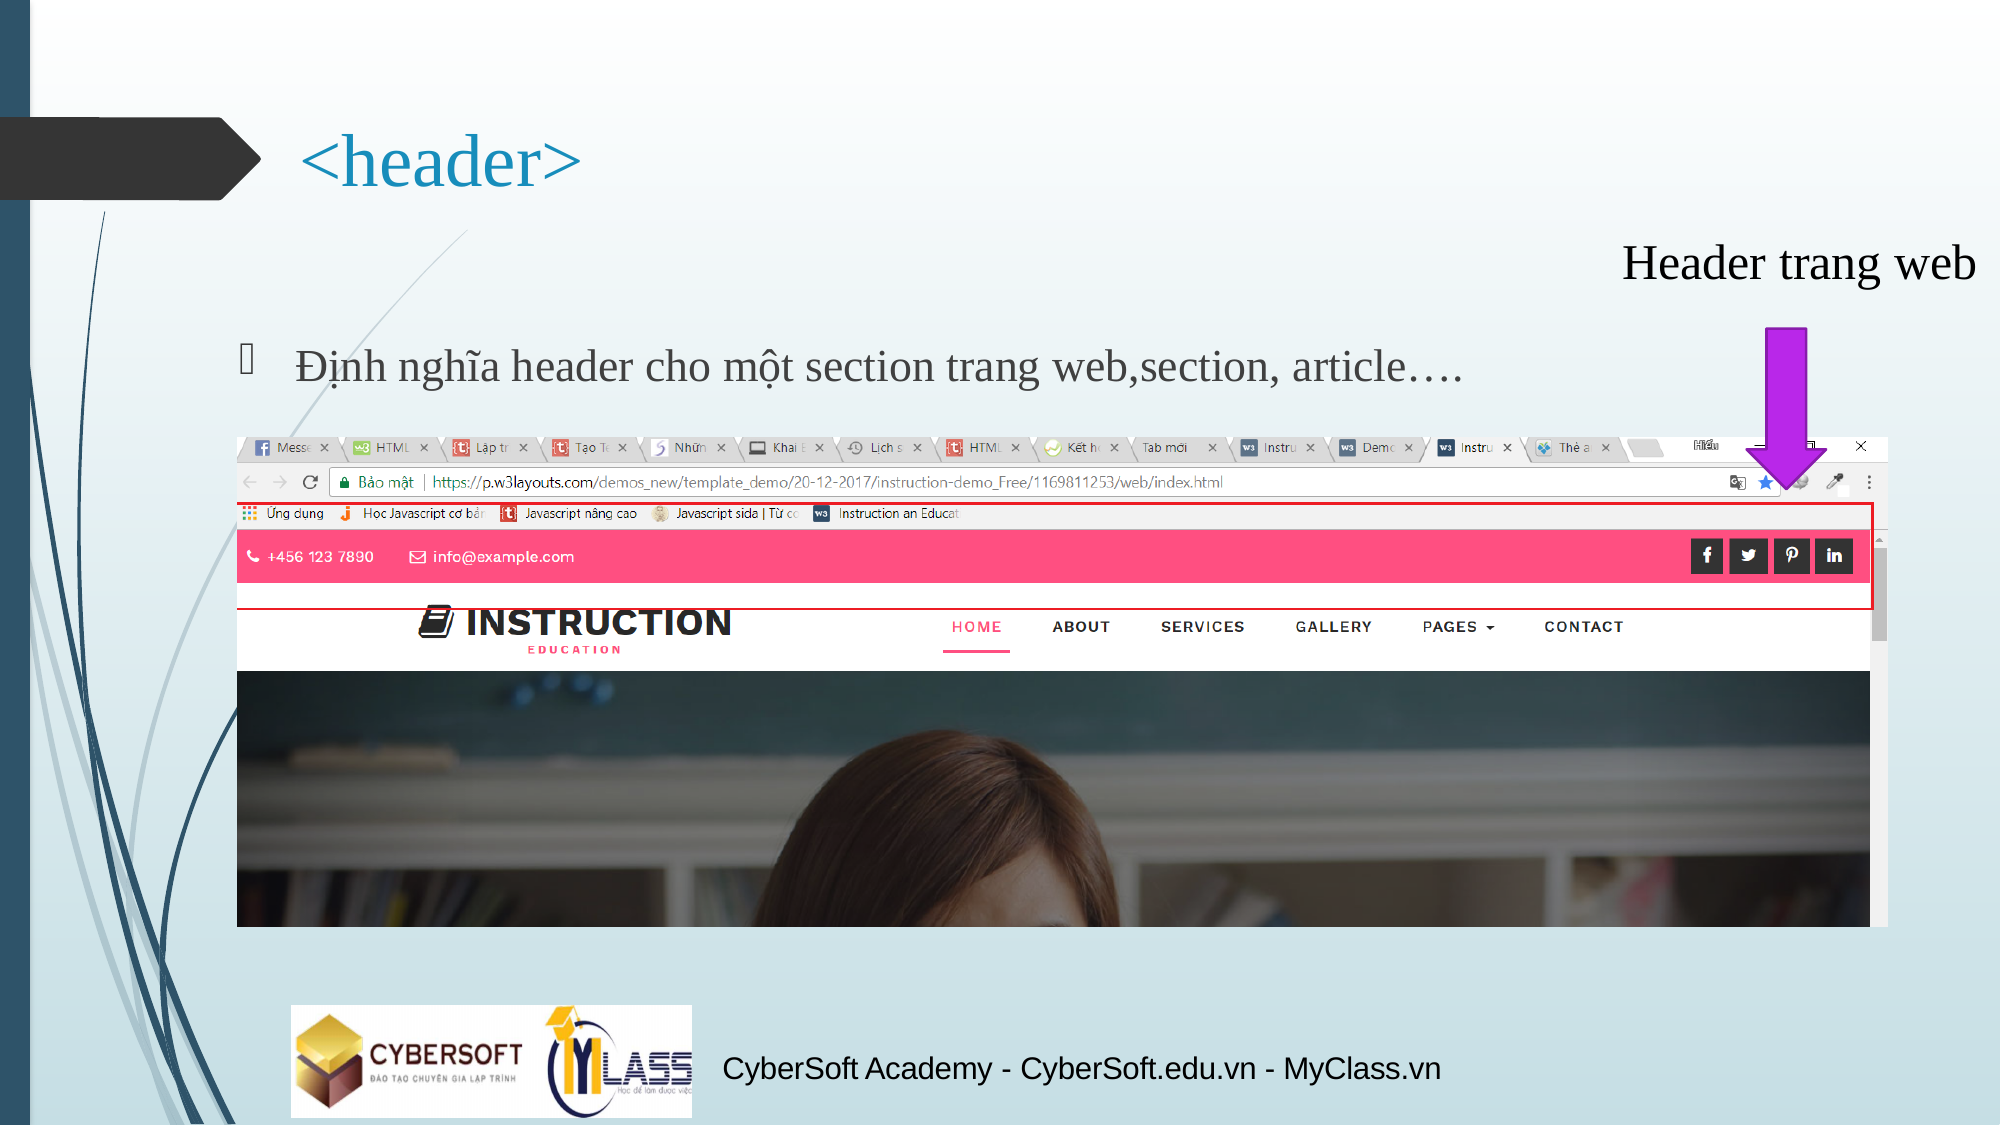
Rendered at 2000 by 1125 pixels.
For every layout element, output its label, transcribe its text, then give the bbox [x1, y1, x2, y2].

title <header> [284, 103, 1746, 314]
list Định nghĩa header cho một section trang web,section, article…. [224, 328, 1687, 949]
text_box CyberSoft Academy - CyberSoft.edu.vn - MyClass.vn [722, 1047, 1394, 1087]
text_box Header trang web [1607, 229, 2000, 298]
text_box [1765, 327, 1808, 435]
picture [290, 1005, 692, 1118]
picture [236, 437, 1888, 928]
